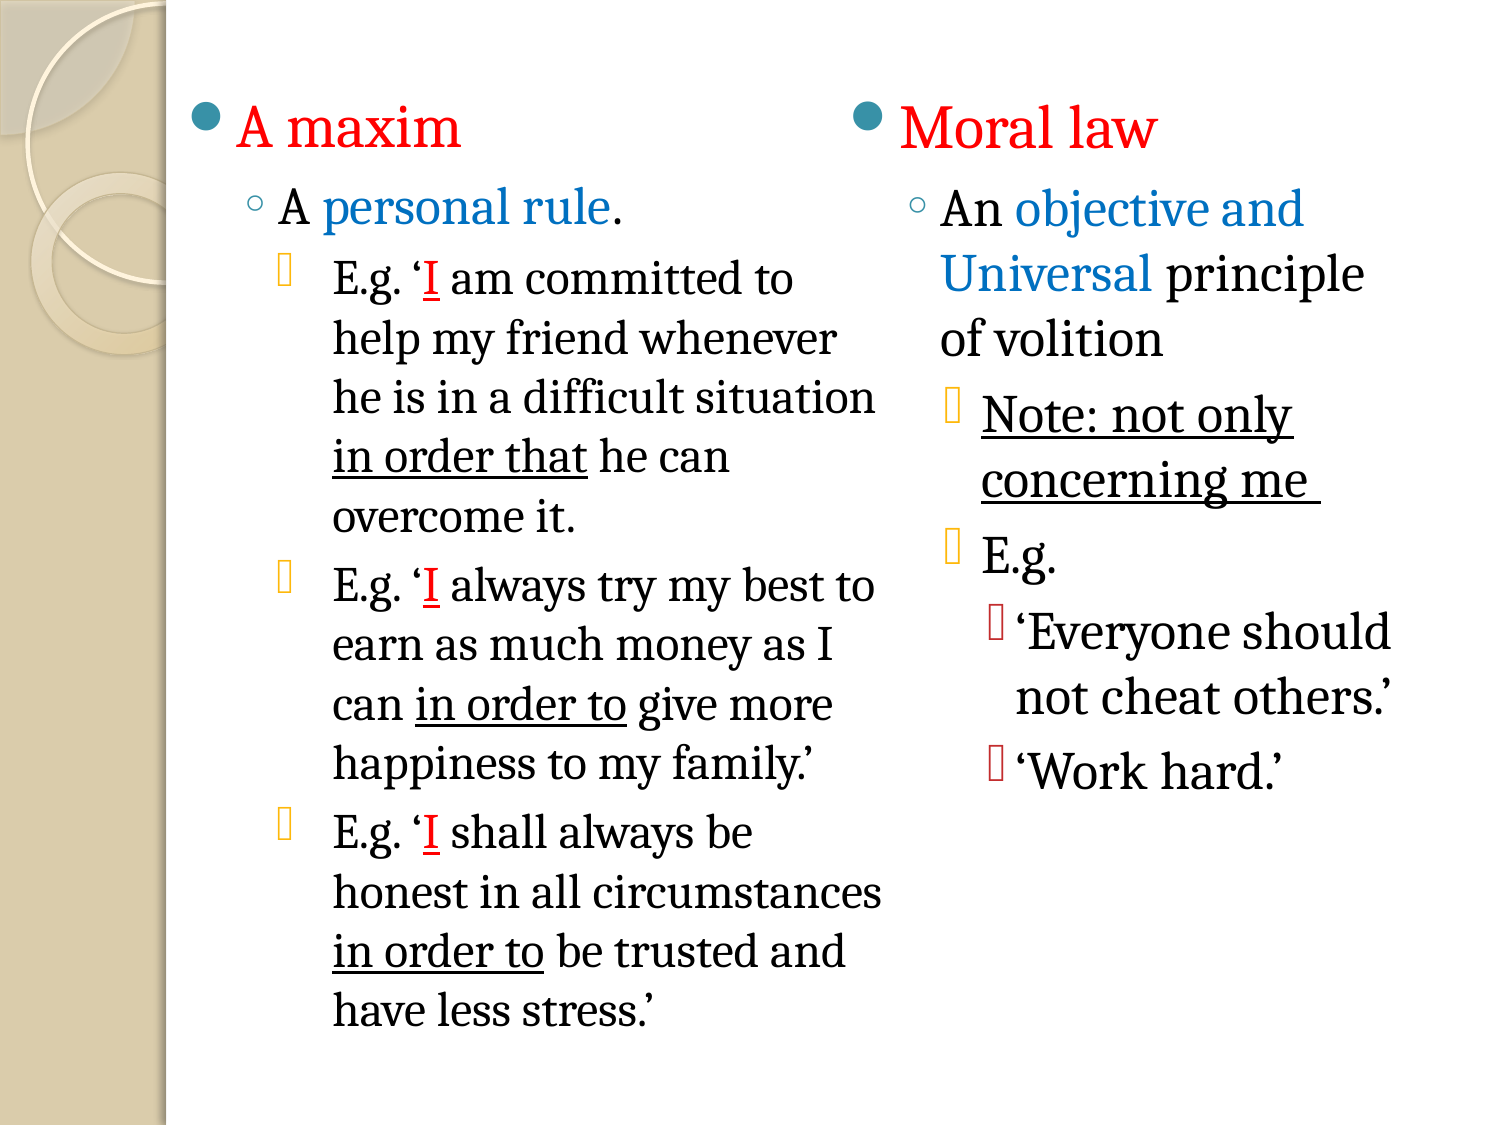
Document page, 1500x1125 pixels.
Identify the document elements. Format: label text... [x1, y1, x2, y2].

list A maxim A personal rule. E.g. ‘I am committed to help my friend whenever he is in a difficult situation in order that he can overcome it. E.g. ‘I always try my best to earn as much money as I can in order to give more happiness to my family.’ E.g. ‘I shall always be honest in all circumstances in order to be trusted and have less stress.’ [159, 78, 904, 1094]
list Moral law An objective and Universal principle of volition Note: not only concerning me E.g. ‘Everyone should not cheat others.’ ‘Work hard.’ [820, 78, 1421, 1015]
